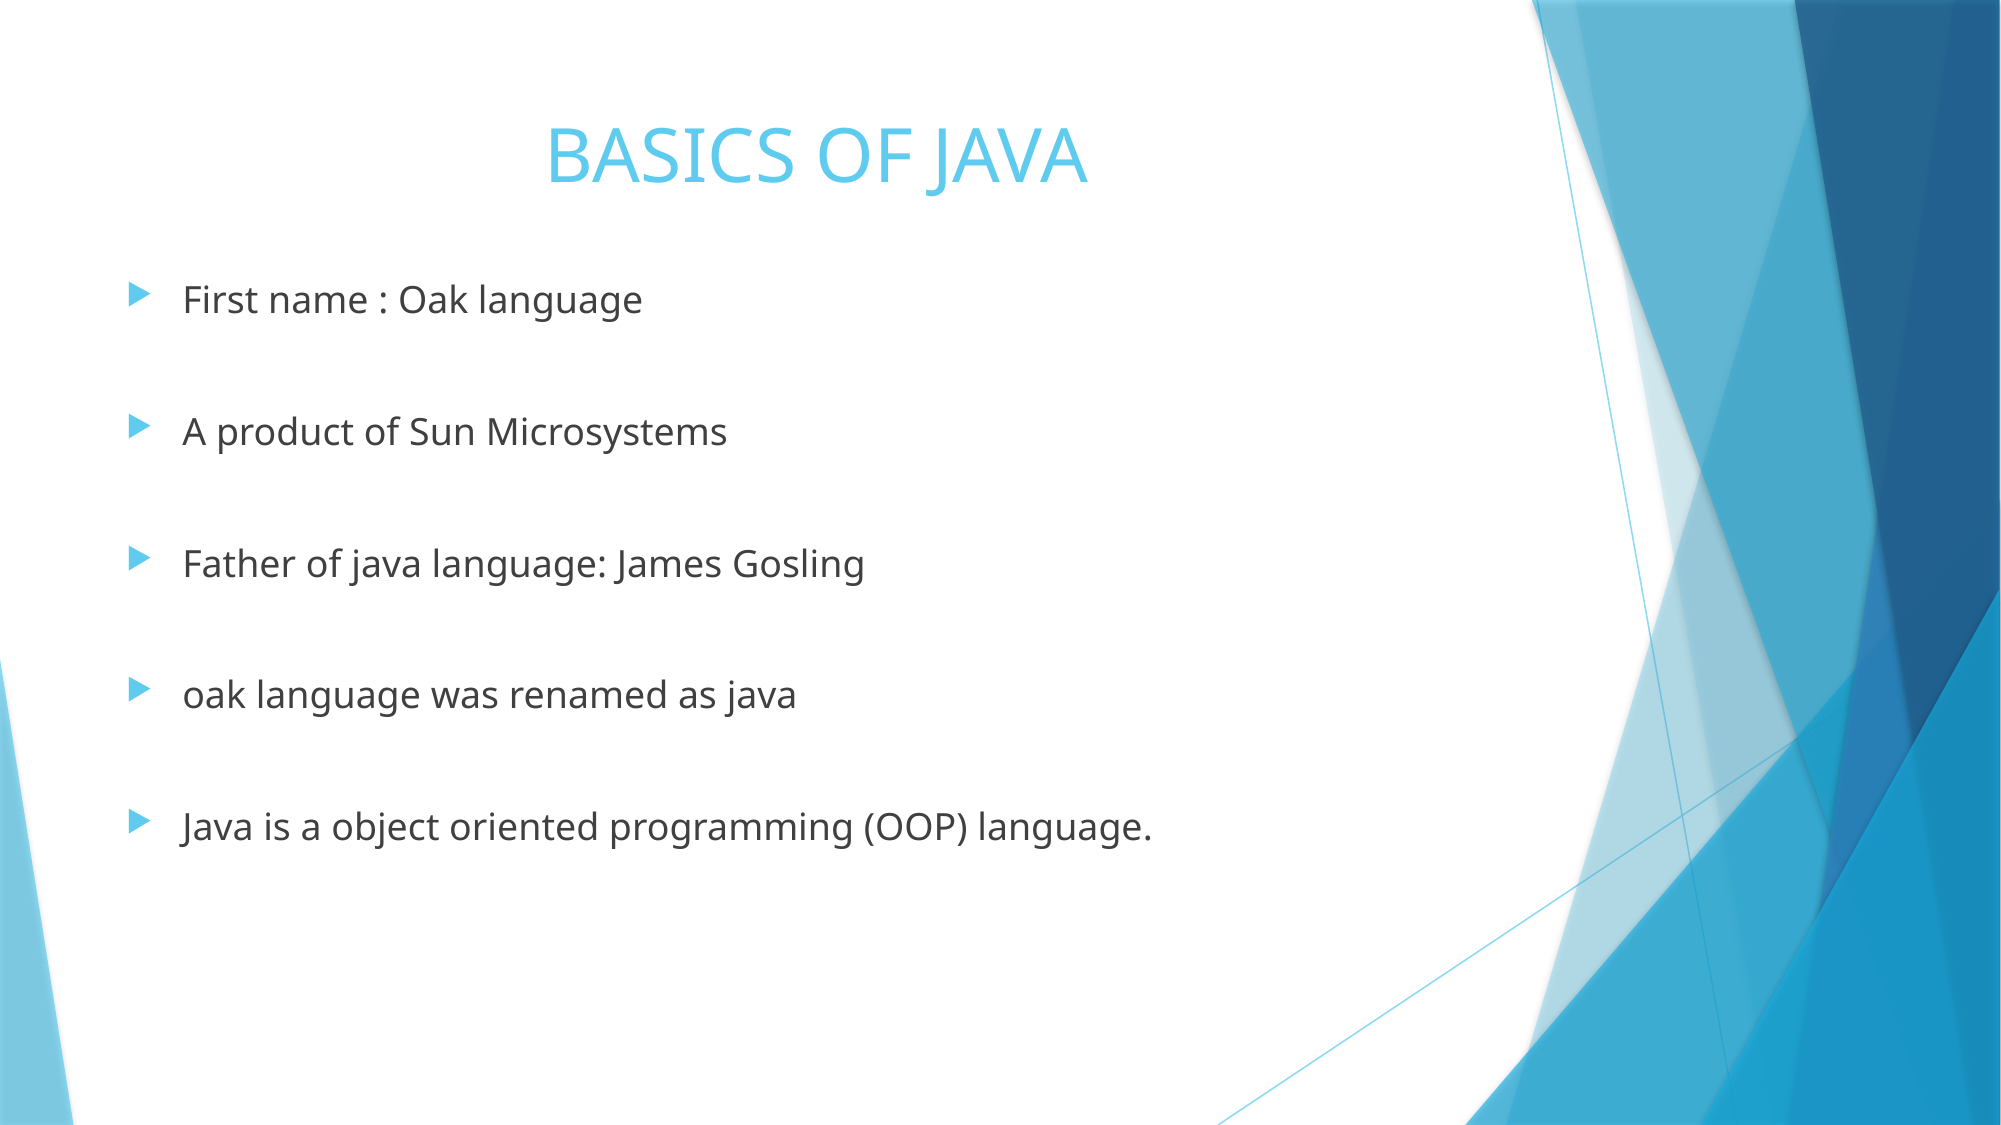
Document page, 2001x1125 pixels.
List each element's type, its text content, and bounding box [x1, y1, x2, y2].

list First name : Oak language A product of Sun Microsystems Father of java language: James Gosling oak language was renamed as java Java is a object oriented programming (OOP) language. [111, 268, 1522, 992]
title BASICS OF JAVA [111, 99, 1522, 242]
